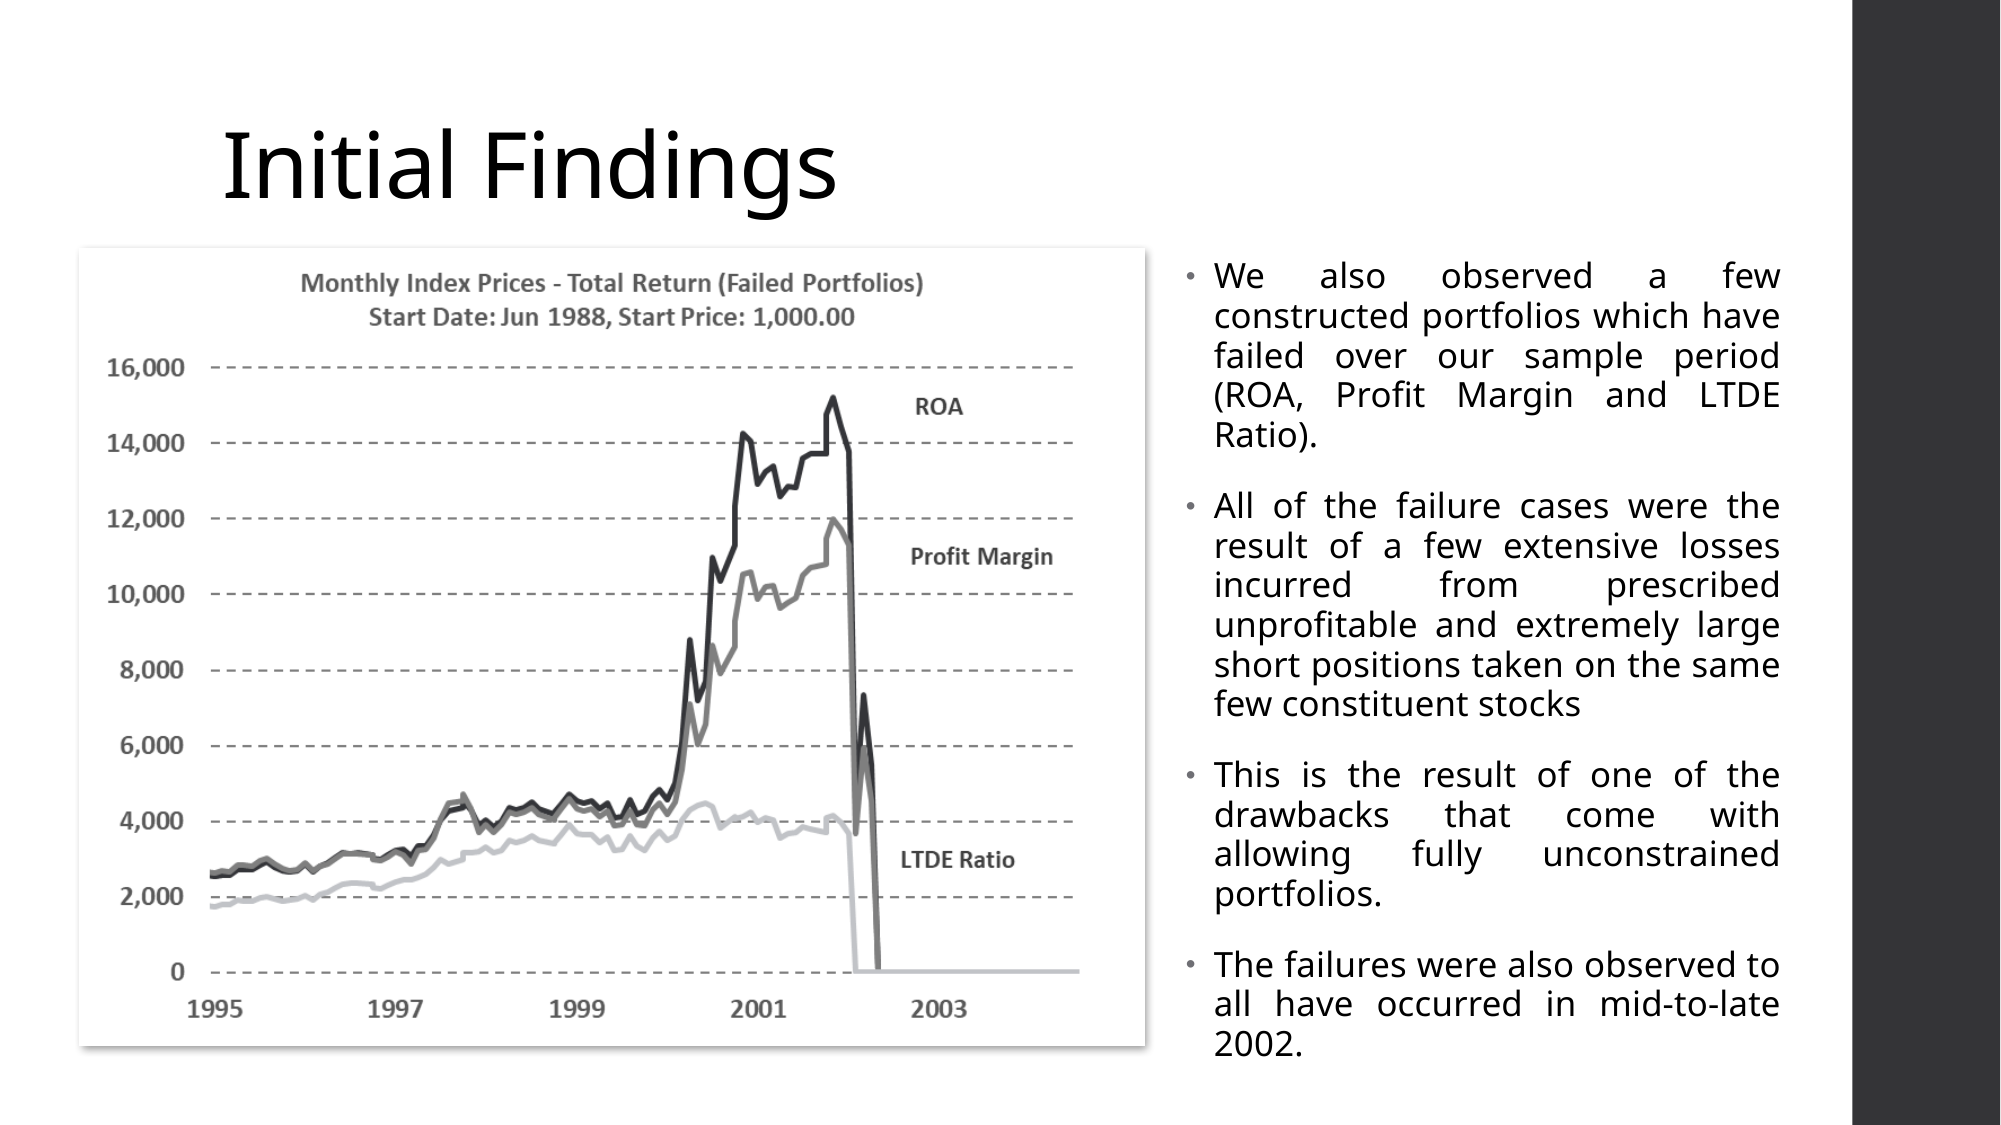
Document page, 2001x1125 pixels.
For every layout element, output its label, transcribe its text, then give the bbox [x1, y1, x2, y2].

picture [79, 247, 1145, 1047]
title Initial Findings [206, 60, 1797, 278]
list We also observed a few constructed portfolios which have failed over our sample period (ROA, Profit Margin and LTDE Ratio). All of the failure cases were the result of a few extensive losses incurred from prescribed unprofitable and extremely large short positions taken on the same few constituent stocks This is the result of one of the drawbacks that come with allowing fully unconstrained portfolios. The failures were also observed to all have occurred in mid-to-late 2002. [1170, 248, 1797, 1074]
